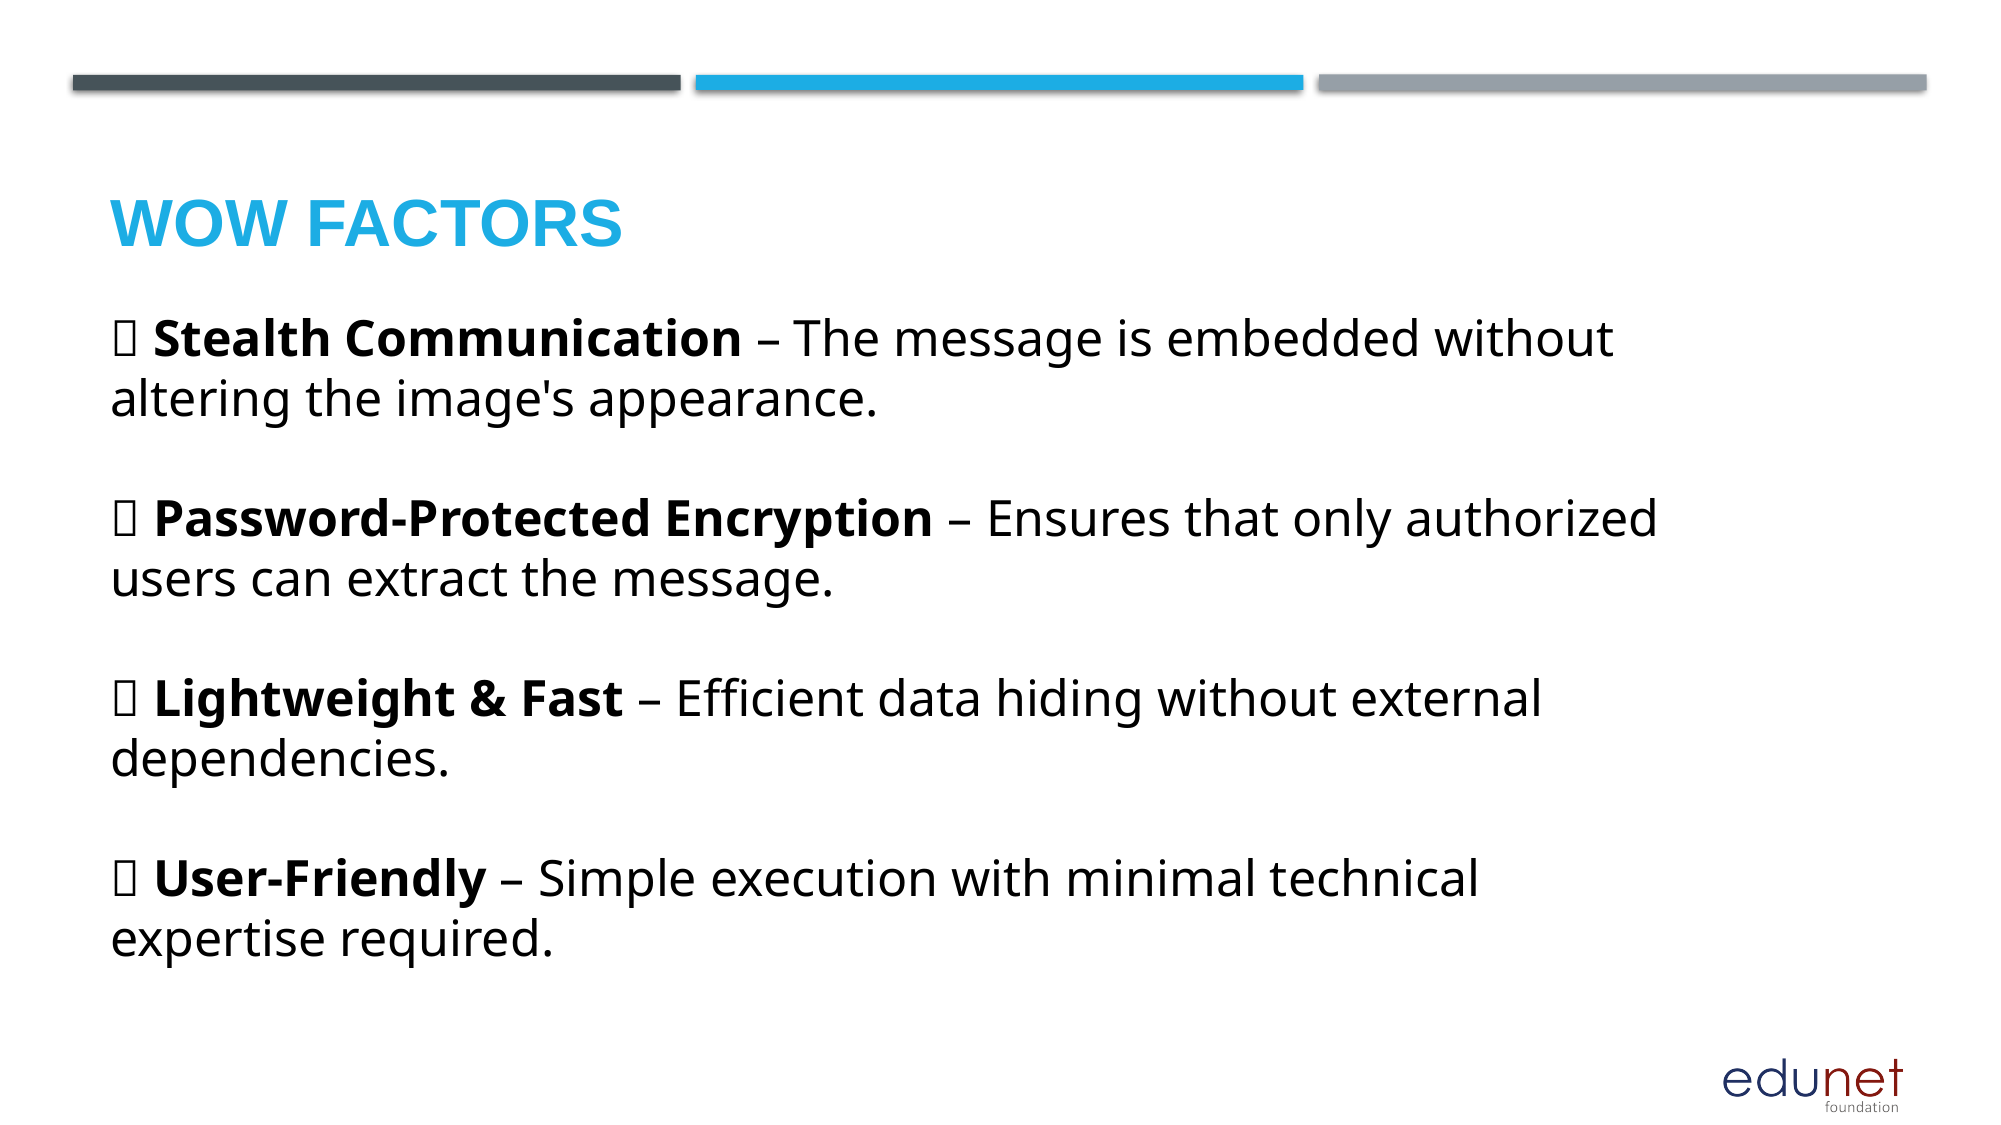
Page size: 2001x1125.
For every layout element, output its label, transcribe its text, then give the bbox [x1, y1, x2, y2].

text_box 🔹 Stealth Communication – The message is embedded without altering the image's appearance. 🔹 Password-Protected Encryption – Ensures that only authorized users can extract the message. 🔹 Lightweight & Fast – Efficient data hiding without external dependencies. 🔹 User-Friendly – Simple execution with minimal technical expertise required. [95, 299, 1709, 975]
picture [1719, 1093, 1905, 1116]
list [95, 325, 1905, 1093]
title Wow factors [95, 180, 1905, 268]
